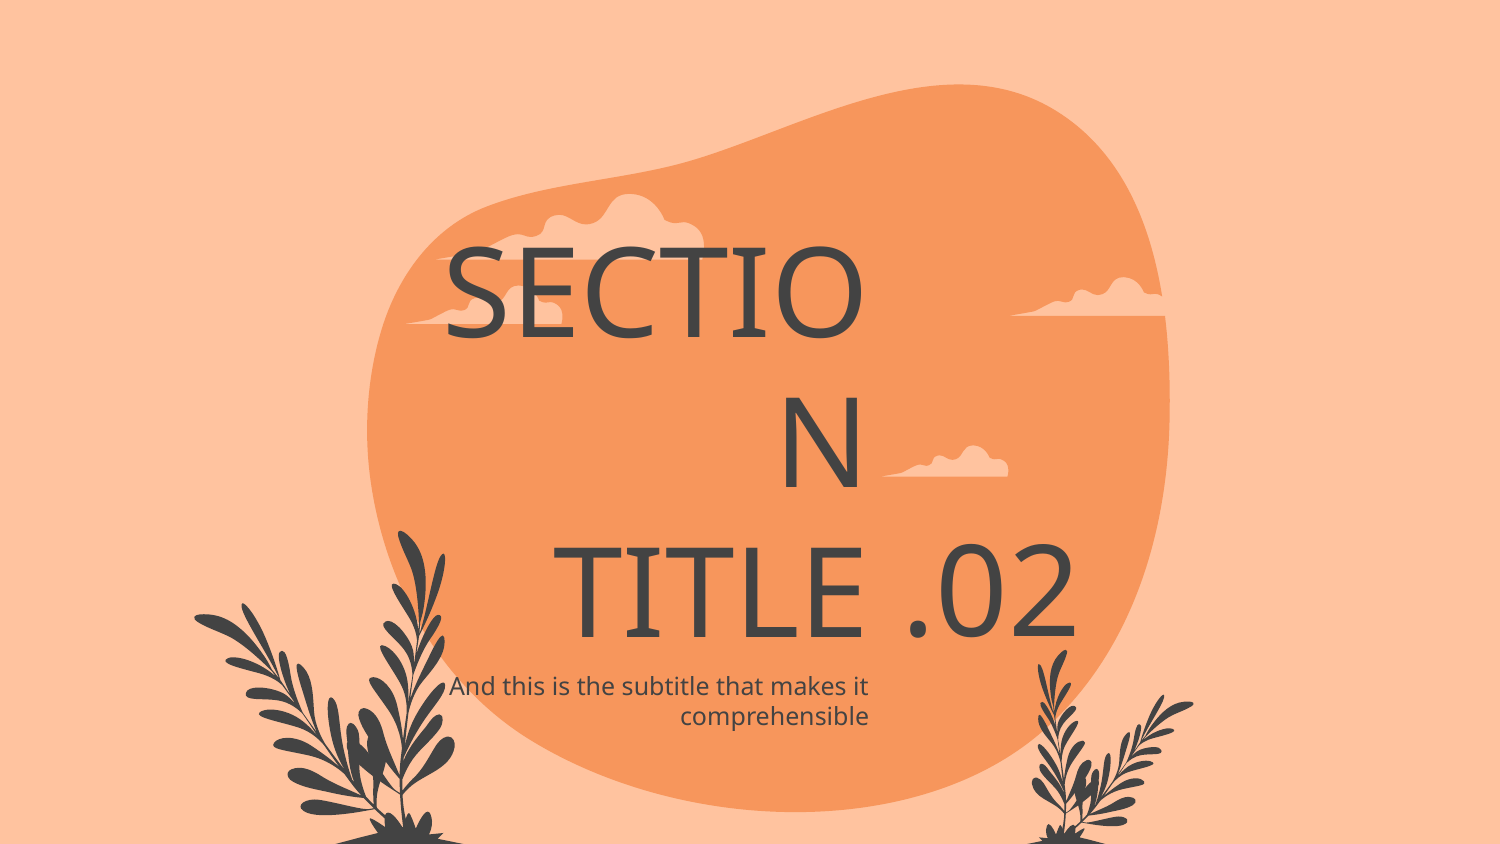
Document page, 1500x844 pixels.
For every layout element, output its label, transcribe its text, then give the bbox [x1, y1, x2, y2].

text_box [1075, 694, 1194, 828]
text_box [1027, 824, 1106, 844]
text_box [661, 248, 703, 259]
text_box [524, 287, 535, 324]
text_box And this is the subtitle that makes it comprehensible [472, 670, 870, 729]
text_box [490, 302, 504, 324]
text_box .02 [901, 491, 1295, 663]
text_box SECTION TITLE [472, 561, 870, 663]
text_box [192, 530, 467, 844]
text_box [1031, 663, 1099, 832]
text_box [524, 248, 572, 259]
text_box [367, 84, 1170, 813]
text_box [601, 247, 654, 259]
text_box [453, 247, 501, 259]
